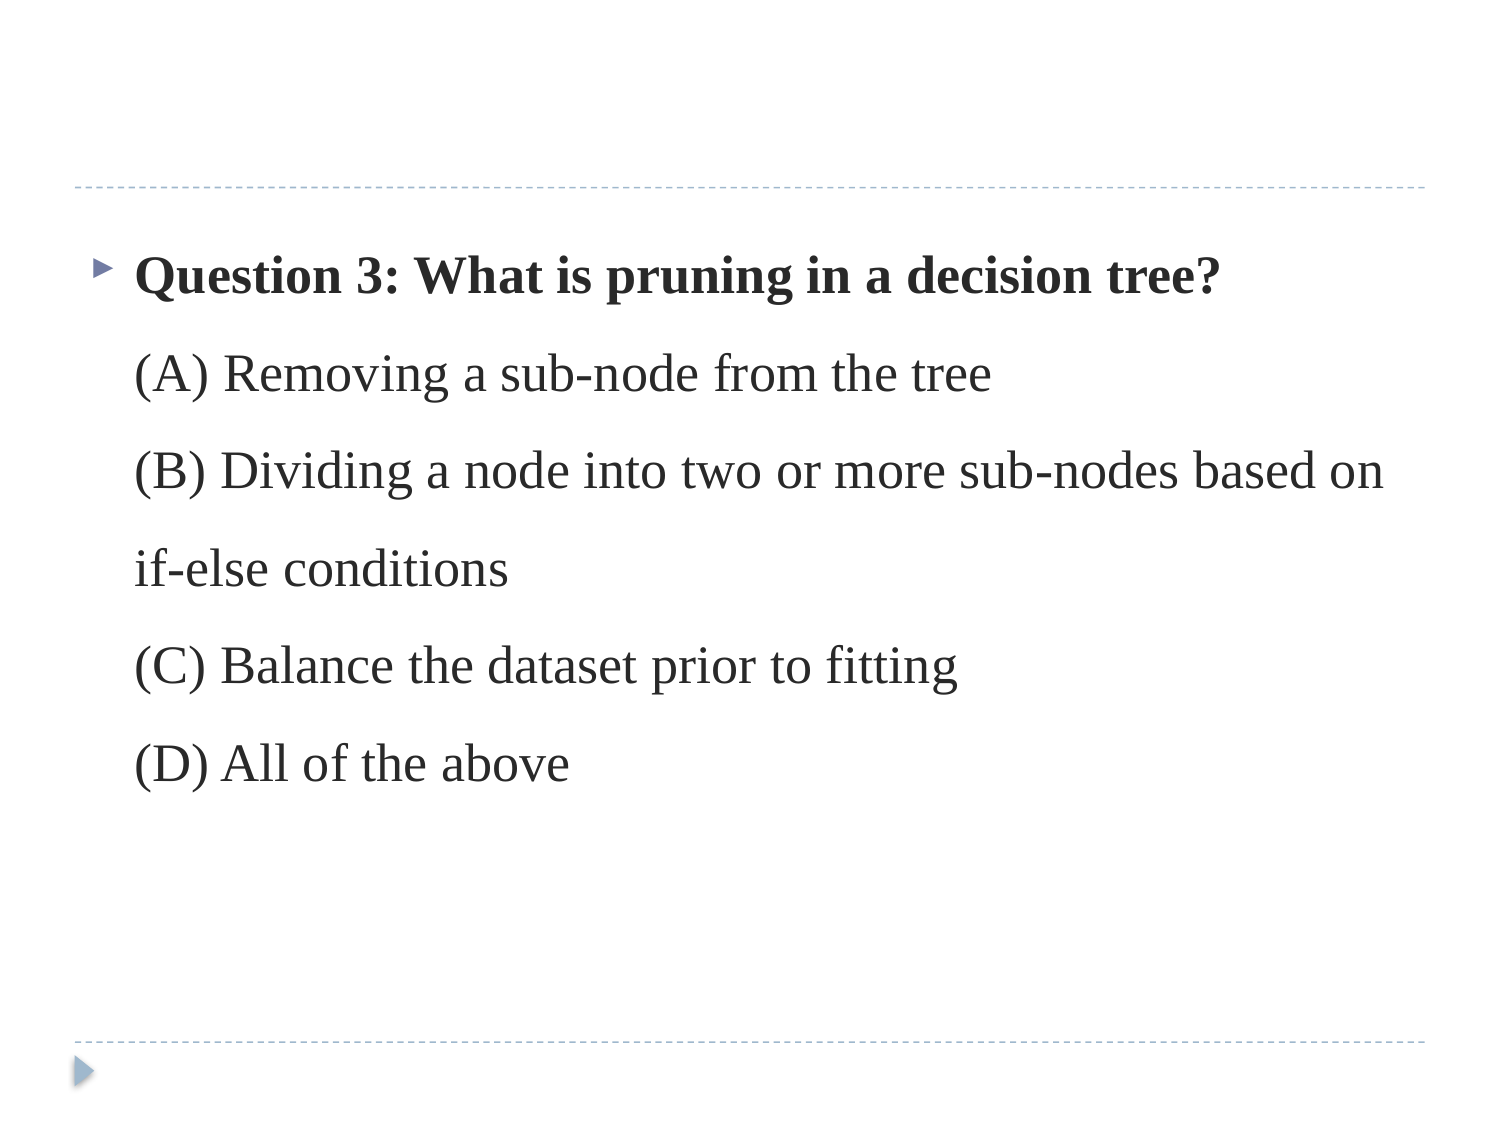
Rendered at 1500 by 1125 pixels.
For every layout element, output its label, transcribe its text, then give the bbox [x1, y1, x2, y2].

list Question 3: What is pruning in a decision tree? (A) Removing a sub-node from the tree (B) Dividing a node into two or more sub-nodes based on if-else conditions (C) Balance the dataset prior to fitting (D) All of the above [75, 200, 1425, 1010]
